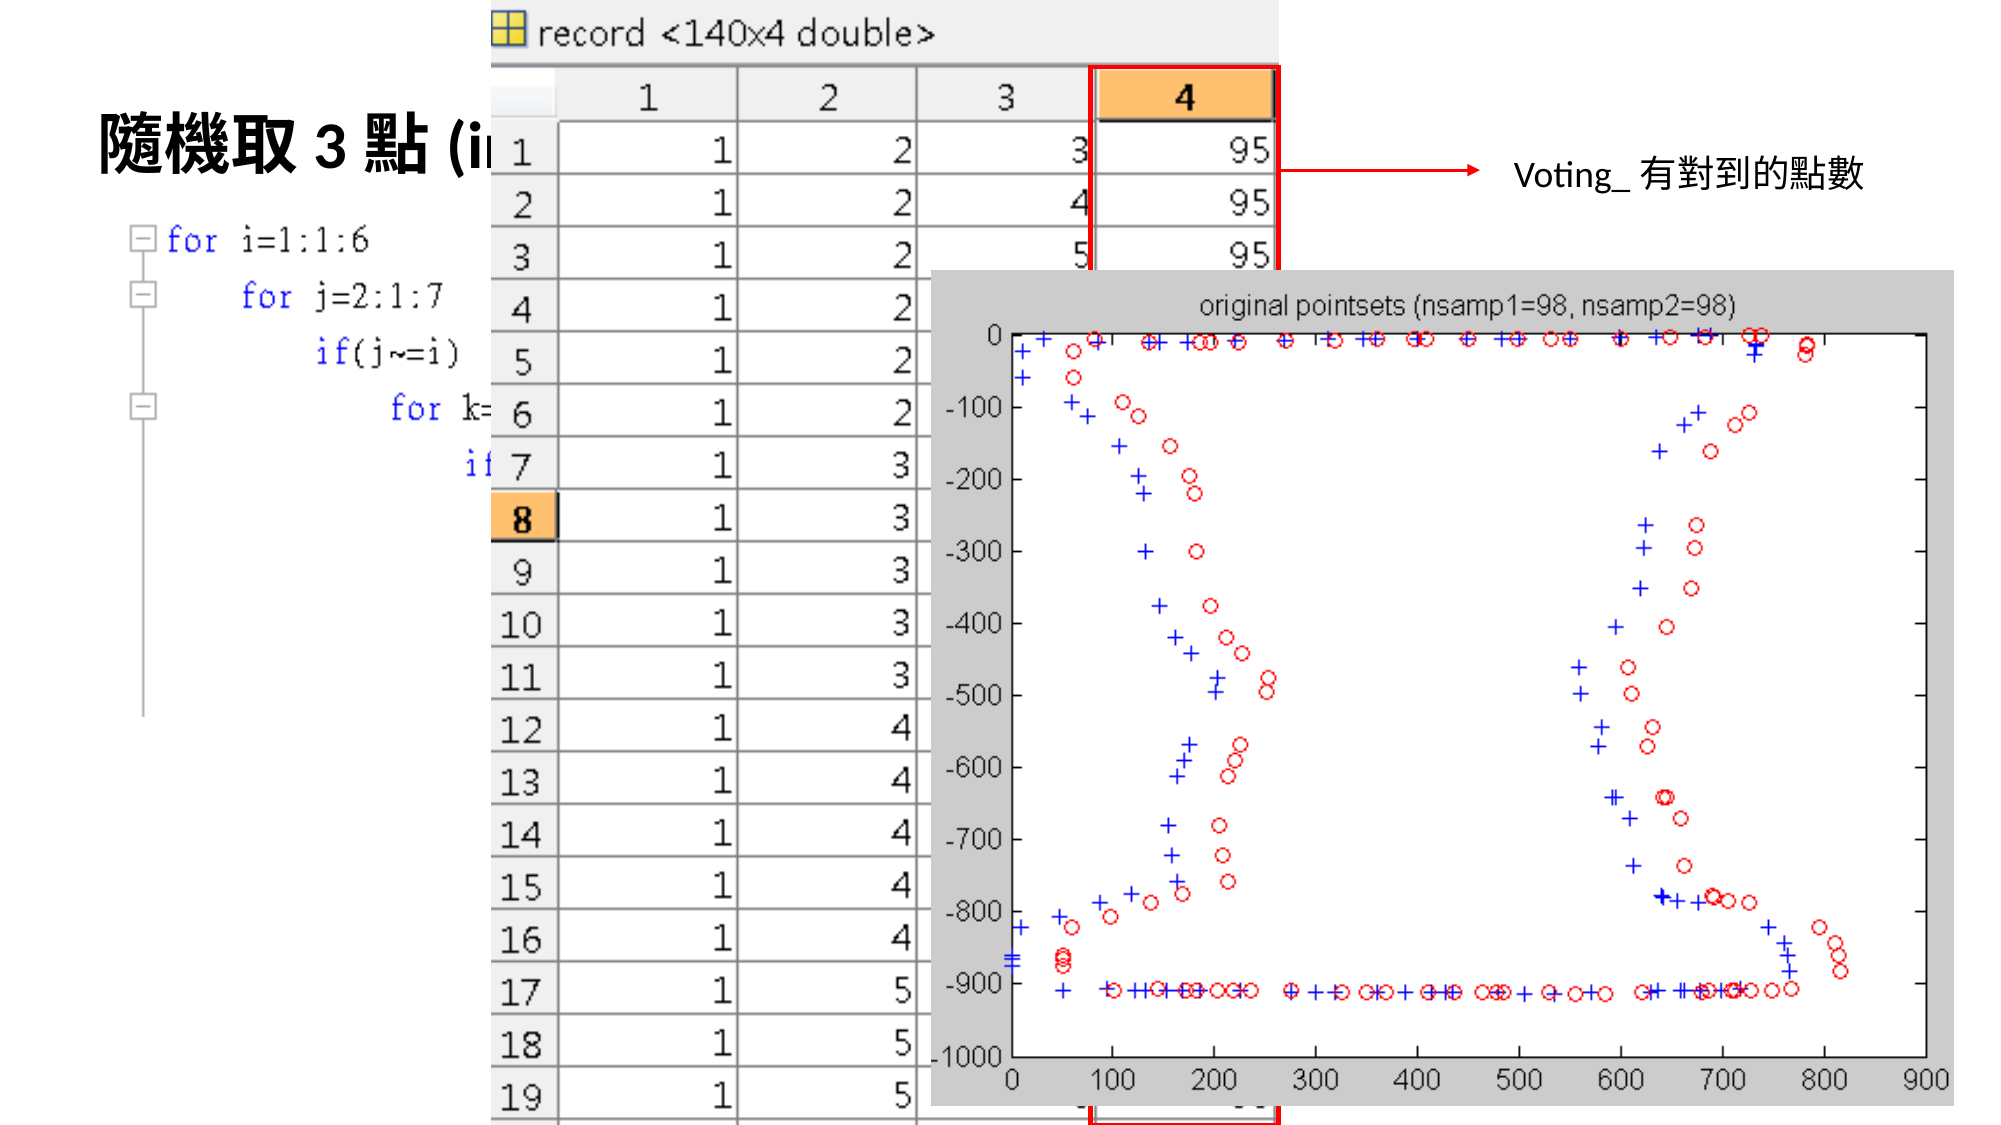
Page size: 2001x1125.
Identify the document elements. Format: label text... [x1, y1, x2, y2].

text_box 隨機取3點(in圖一) [83, 94, 491, 190]
text_box Voting_有對到的點數 [1499, 142, 1880, 203]
picture [120, 0, 1954, 1125]
